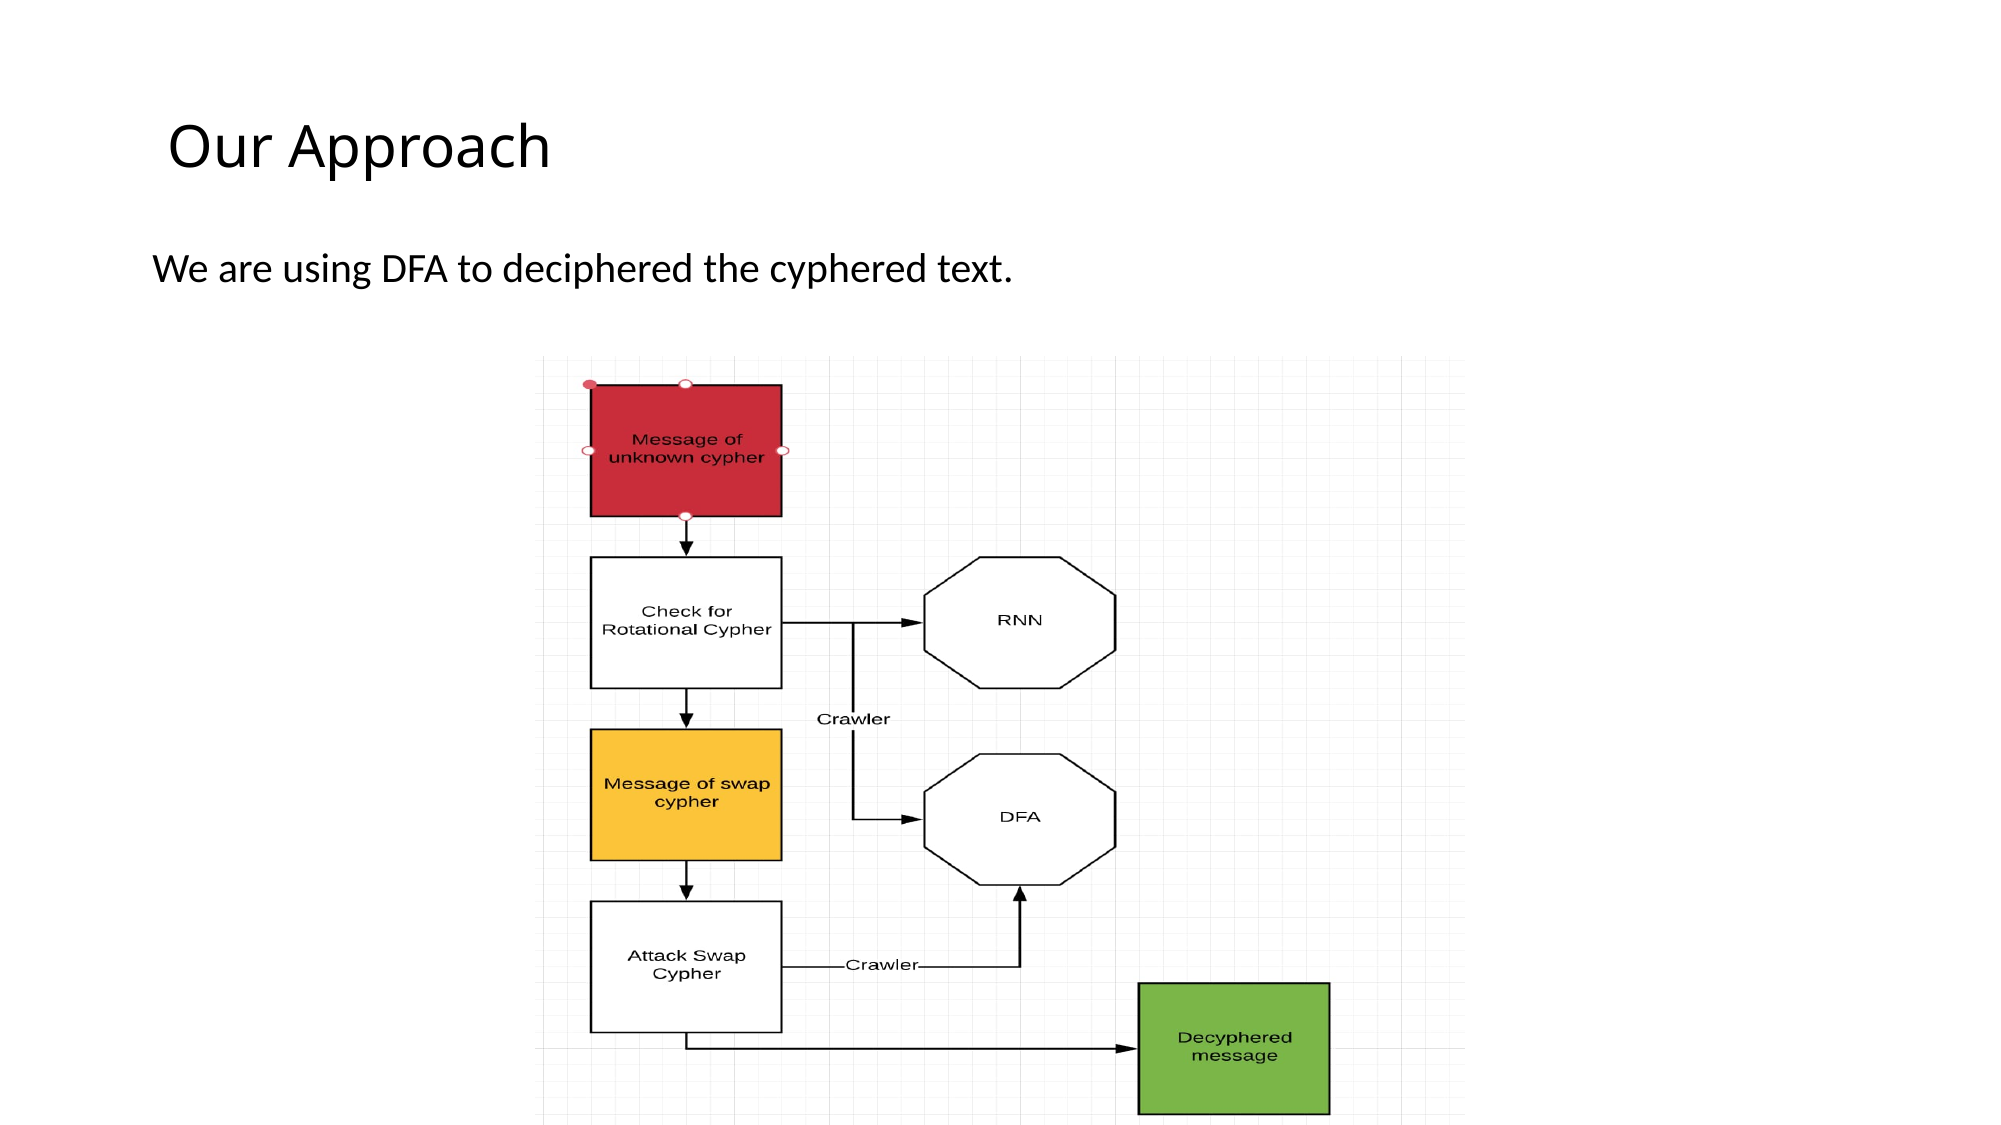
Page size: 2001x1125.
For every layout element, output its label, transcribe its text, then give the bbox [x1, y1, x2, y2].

picture [535, 356, 1465, 1125]
list We are using DFA to deciphered the cyphered text. [137, 239, 1863, 1014]
title Our Approach [137, 40, 1863, 239]
